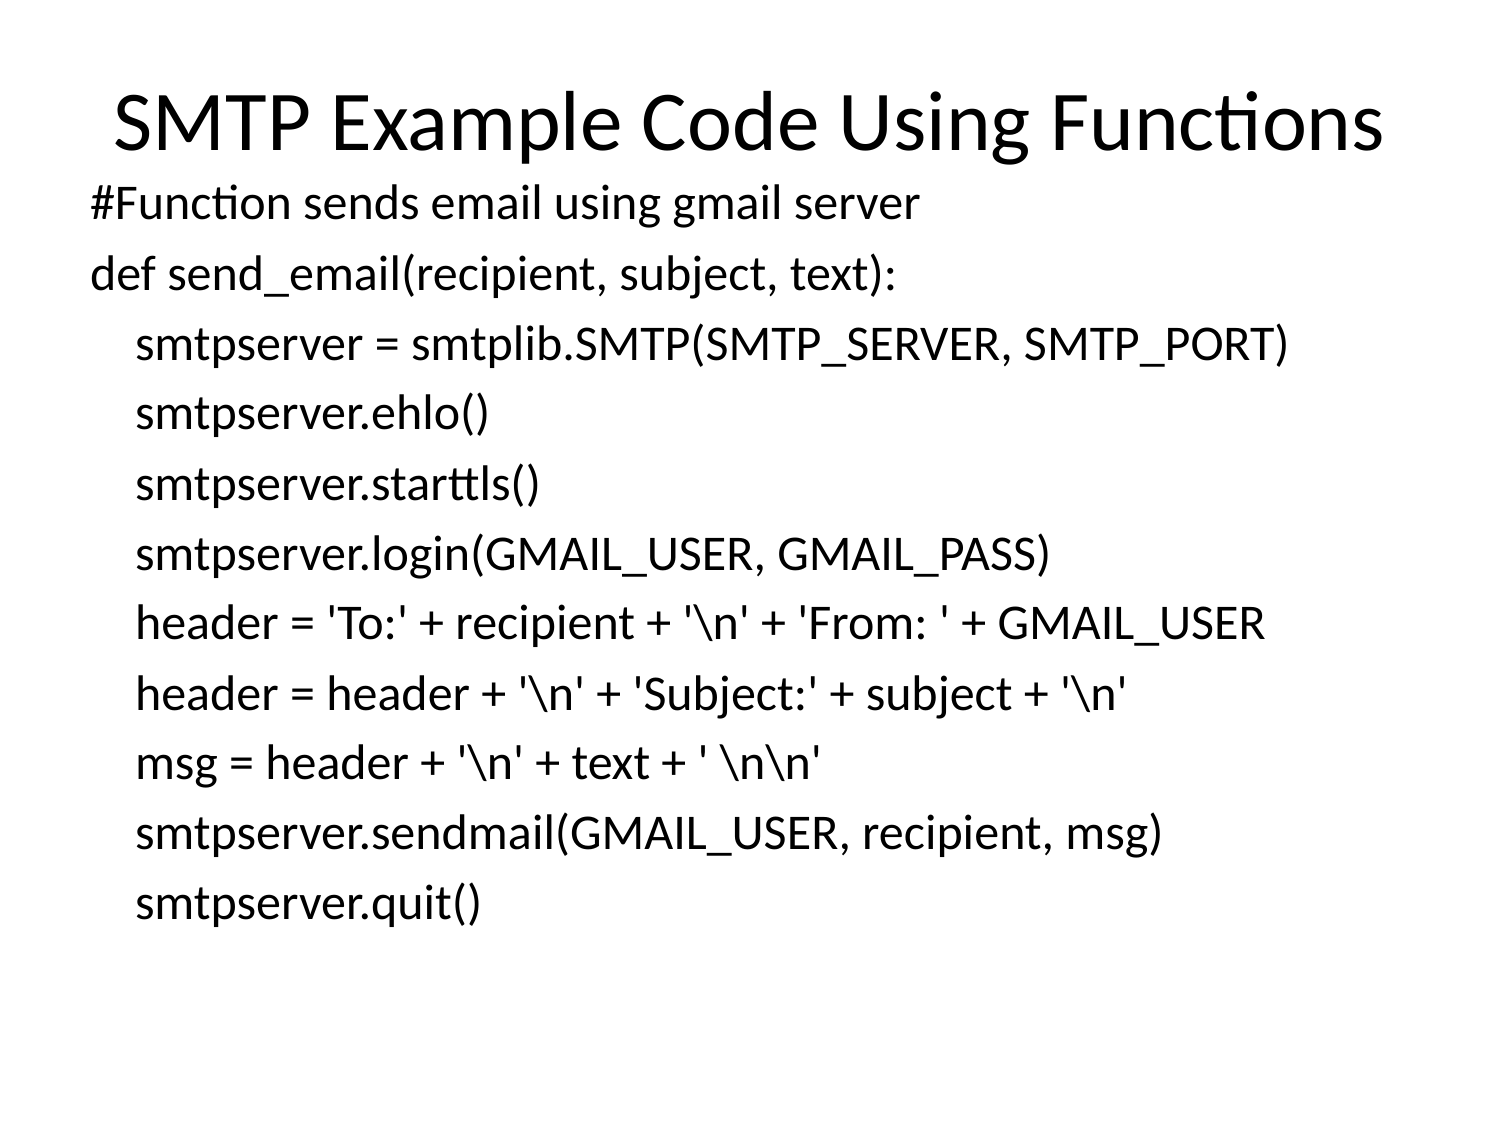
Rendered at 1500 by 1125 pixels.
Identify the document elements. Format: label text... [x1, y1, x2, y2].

title SMTP Example Code Using Functions [75, 45, 1425, 162]
list #Function sends email using gmail server def send_email(recipient, subject, text): smtpserver = smtplib.SMTP(SMTP_SERVER, SMTP_PORT) smtpserver.ehlo() smtpserver.starttls() smtpserver.login(GMAIL_USER, GMAIL_PASS) header = 'To:' + recipient + '\n' + 'From: ' + GMAIL_USER header = header + '\n' + 'Subject:' + subject + '\n' msg = header + '\n' + text + ' \n\n' smtpserver.sendmail(GMAIL_USER, recipient, msg) smtpserver.quit() [75, 162, 1425, 1125]
